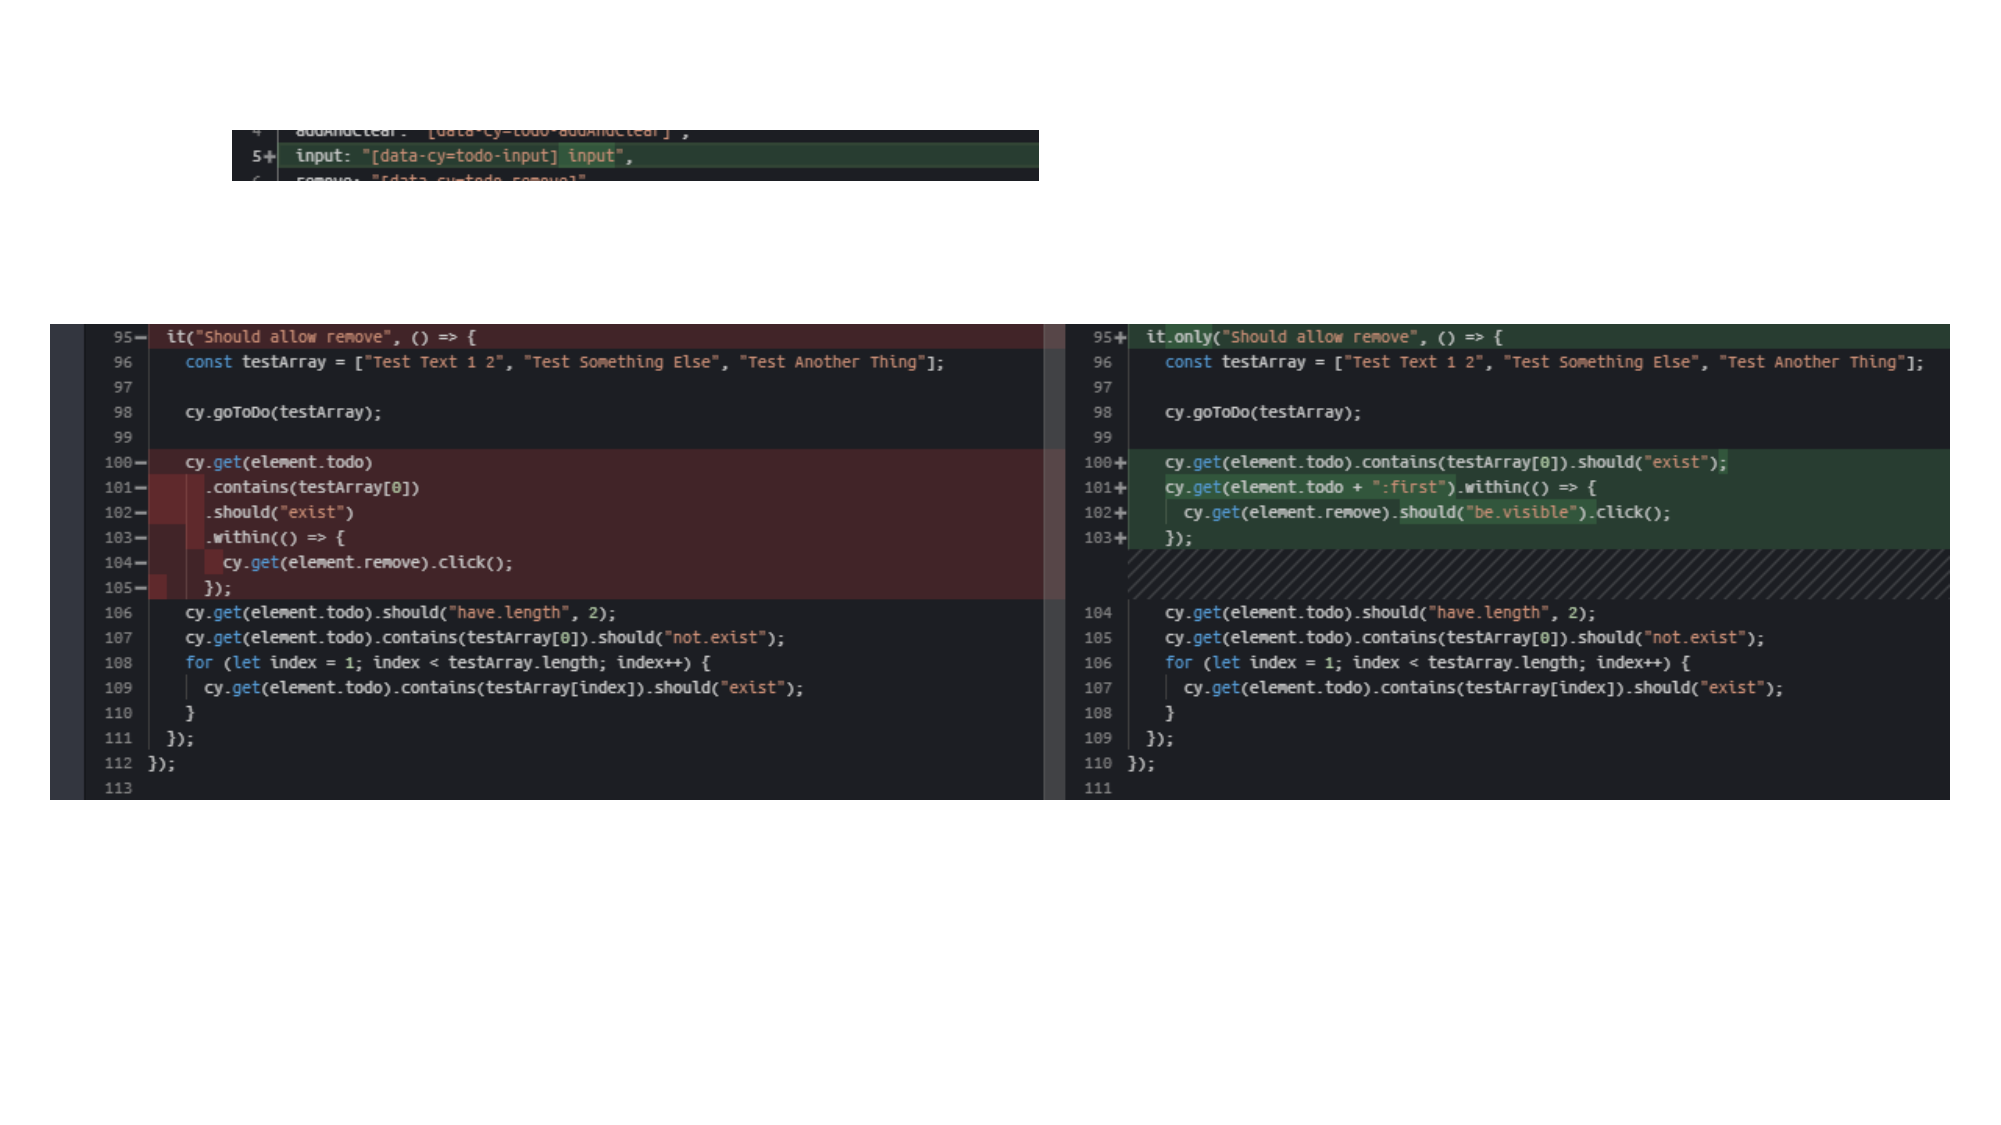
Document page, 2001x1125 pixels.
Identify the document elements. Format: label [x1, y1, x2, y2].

picture [49, 324, 1950, 800]
picture [232, 130, 1039, 181]
